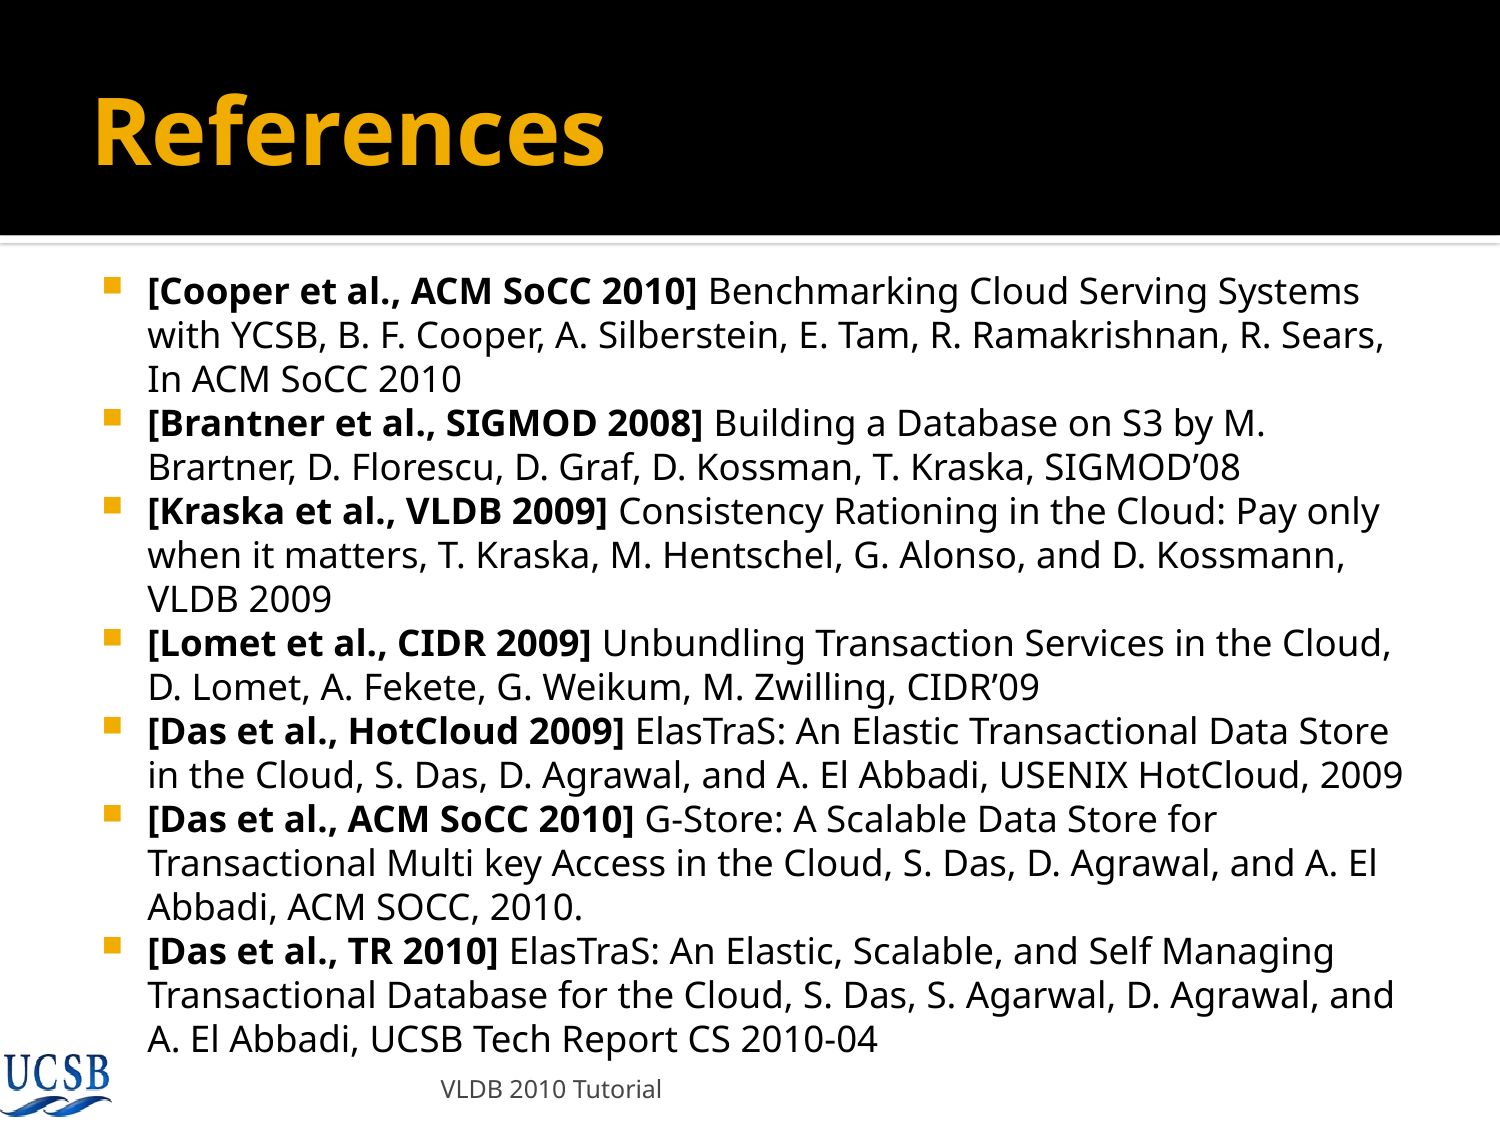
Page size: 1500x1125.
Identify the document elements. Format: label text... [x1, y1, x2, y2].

footer VLDB 2010 Tutorial [433, 1062, 1337, 1108]
picture [0, 1053, 113, 1117]
title References [75, 25, 1425, 231]
list [Cooper et al., ACM SoCC 2010] Benchmarking Cloud Serving Systems with YCSB, B. F. Cooper, A. Silberstein, E. Tam, R. Ramakrishnan, R. Sears, In ACM SoCC 2010 [Brantner et al., SIGMOD 2008] Building a Database on S3 by M. Brartner, D. Florescu, D. Graf, D. Kossman, T. Kraska, SIGMOD’08 [Kraska et al., VLDB 2009] Consistency Rationing in the Cloud: Pay only when it matters, T. Kraska, M. Hentschel, G. Alonso, and D. Kossmann, VLDB 2009 [Lomet et al., CIDR 2009] Unbundling Transaction Services in the Cloud, D. Lomet, A. Fekete, G. Weikum, M. Zwilling, CIDR’09 [Das et al., HotCloud 2009] ElasTraS: An Elastic Transactional Data Store in the Cloud, S. Das, D. Agrawal, and A. El Abbadi, USENIX HotCloud, 2009 [Das et al., ACM SoCC 2010] G-Store: A Scalable Data Store for Transactional Multi key Access in the Cloud, S. Das, D. Agrawal, and A. El Abbadi, ACM SOCC, 2010. [Das et al., TR 2010] ElasTraS: An Elastic, Scalable, and Self Managing Transactional Database for the Cloud, S. Das, S. Agarwal, D. Agrawal, and A. El Abbadi, UCSB Tech Report CS 2010-04 [75, 252, 1425, 1094]
